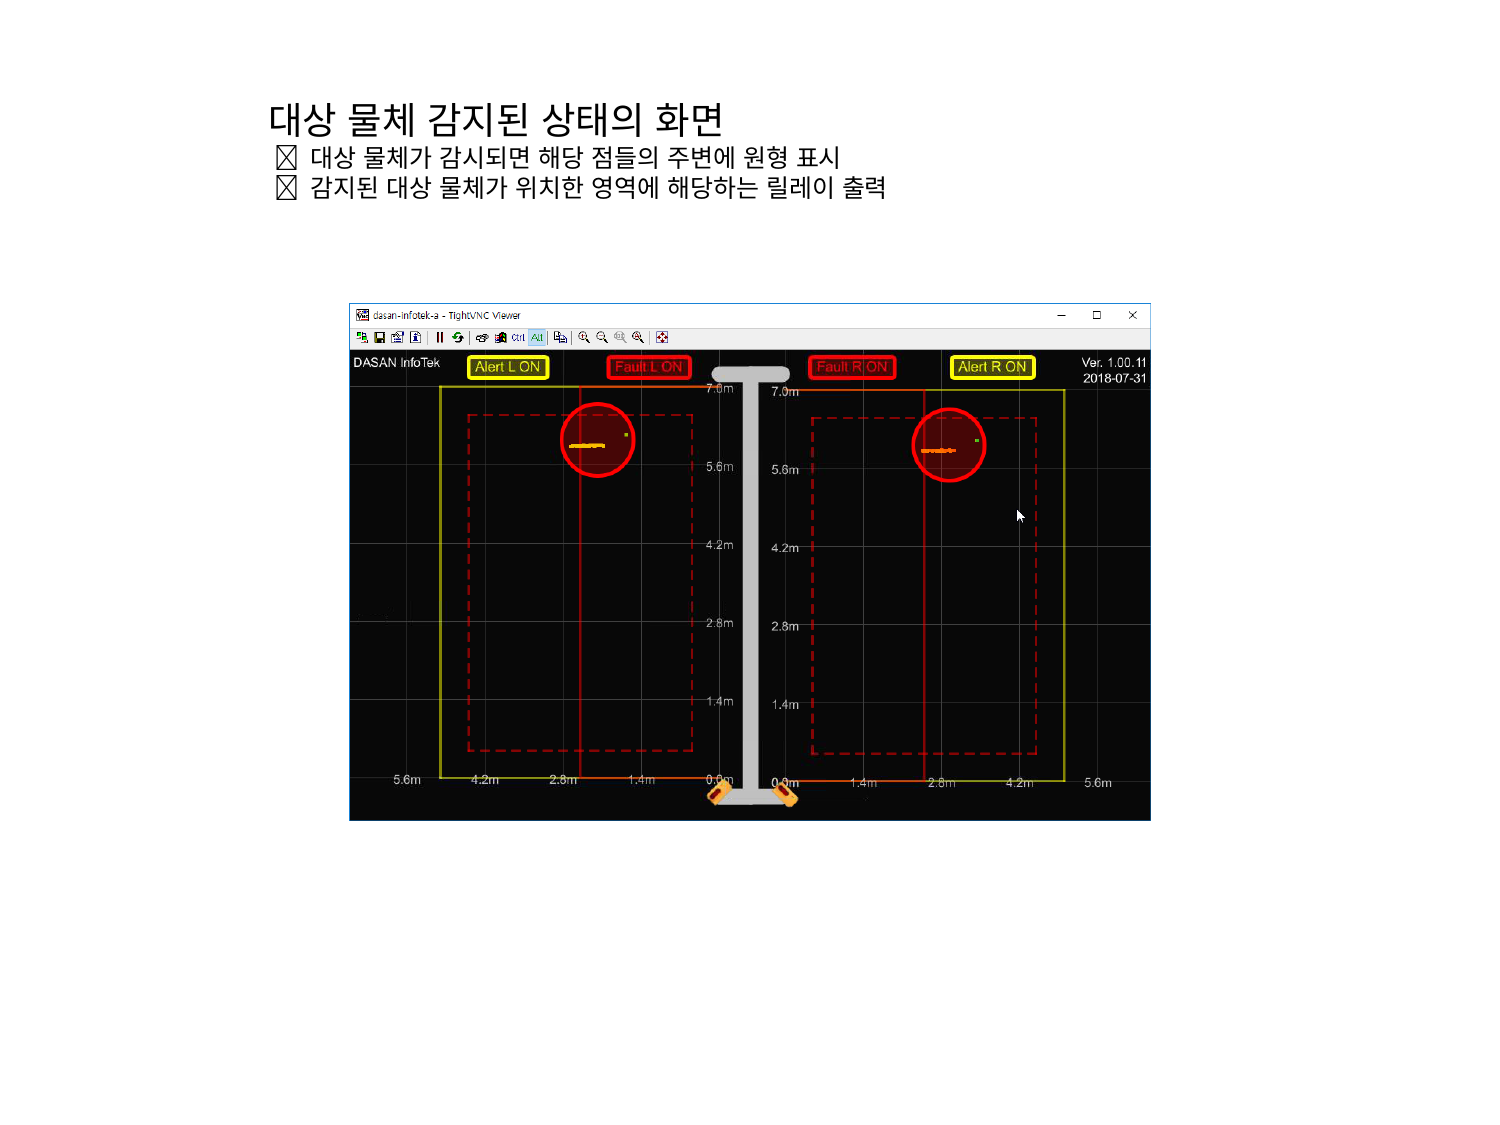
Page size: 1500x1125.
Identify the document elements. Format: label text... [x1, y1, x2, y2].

text_box 대상 물체 감지된 상태의 화면  대상 물체가 감시되면 해당 점들의 주변에 원형 표시  감지된 대상 물체가 위치한 영역에 해당하는 릴레이 출력 [253, 89, 998, 210]
picture [348, 303, 1151, 822]
